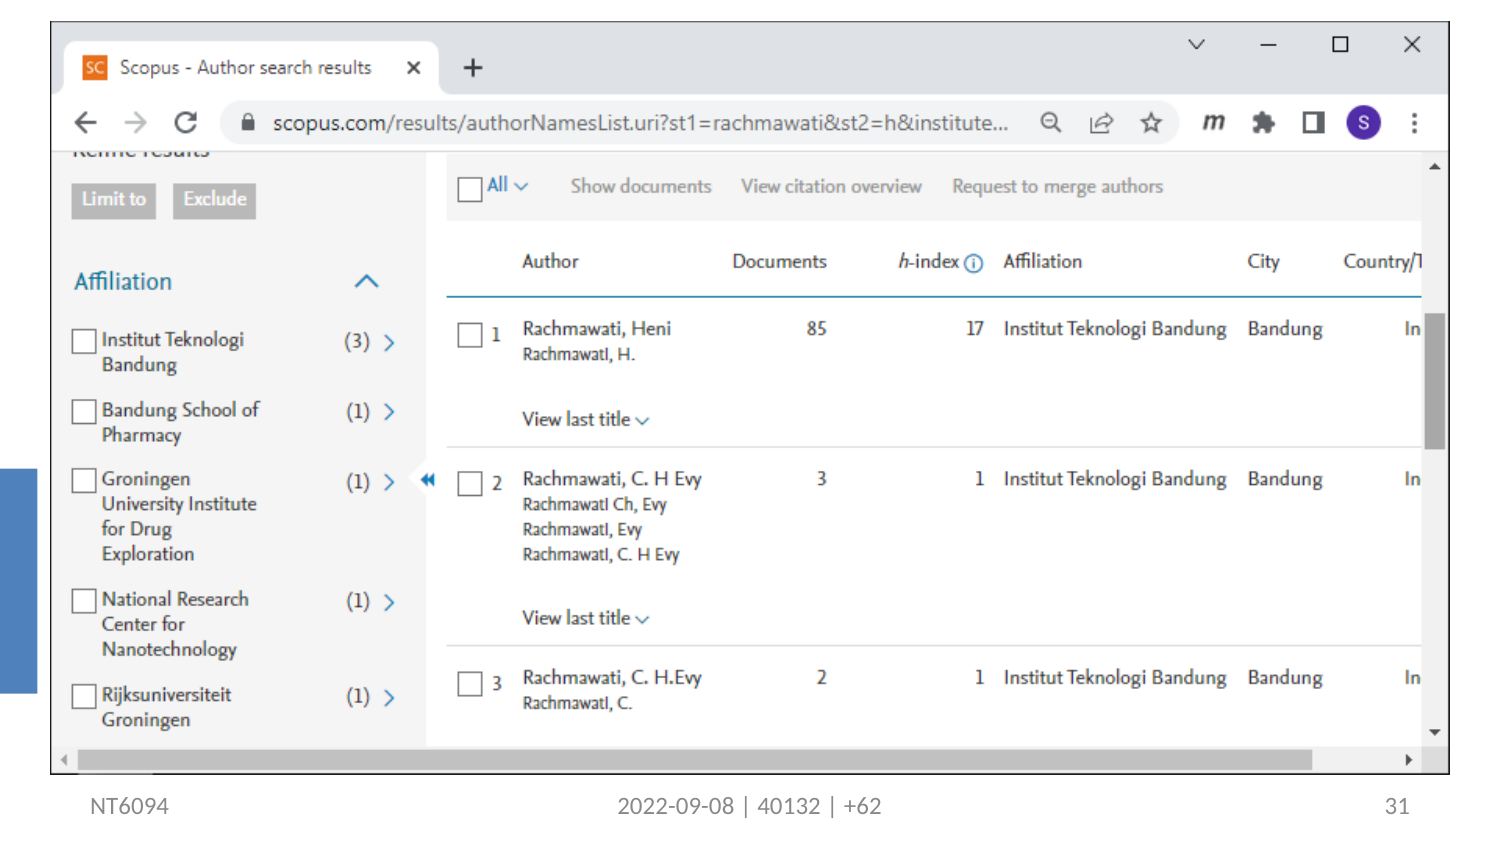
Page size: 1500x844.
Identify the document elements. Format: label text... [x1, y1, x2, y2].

slide_number 31 [1074, 785, 1425, 827]
picture [49, 21, 1451, 776]
slide_number NT6094 [75, 785, 463, 827]
footer 2022-09-08 | 40132 | +62 [512, 785, 988, 827]
